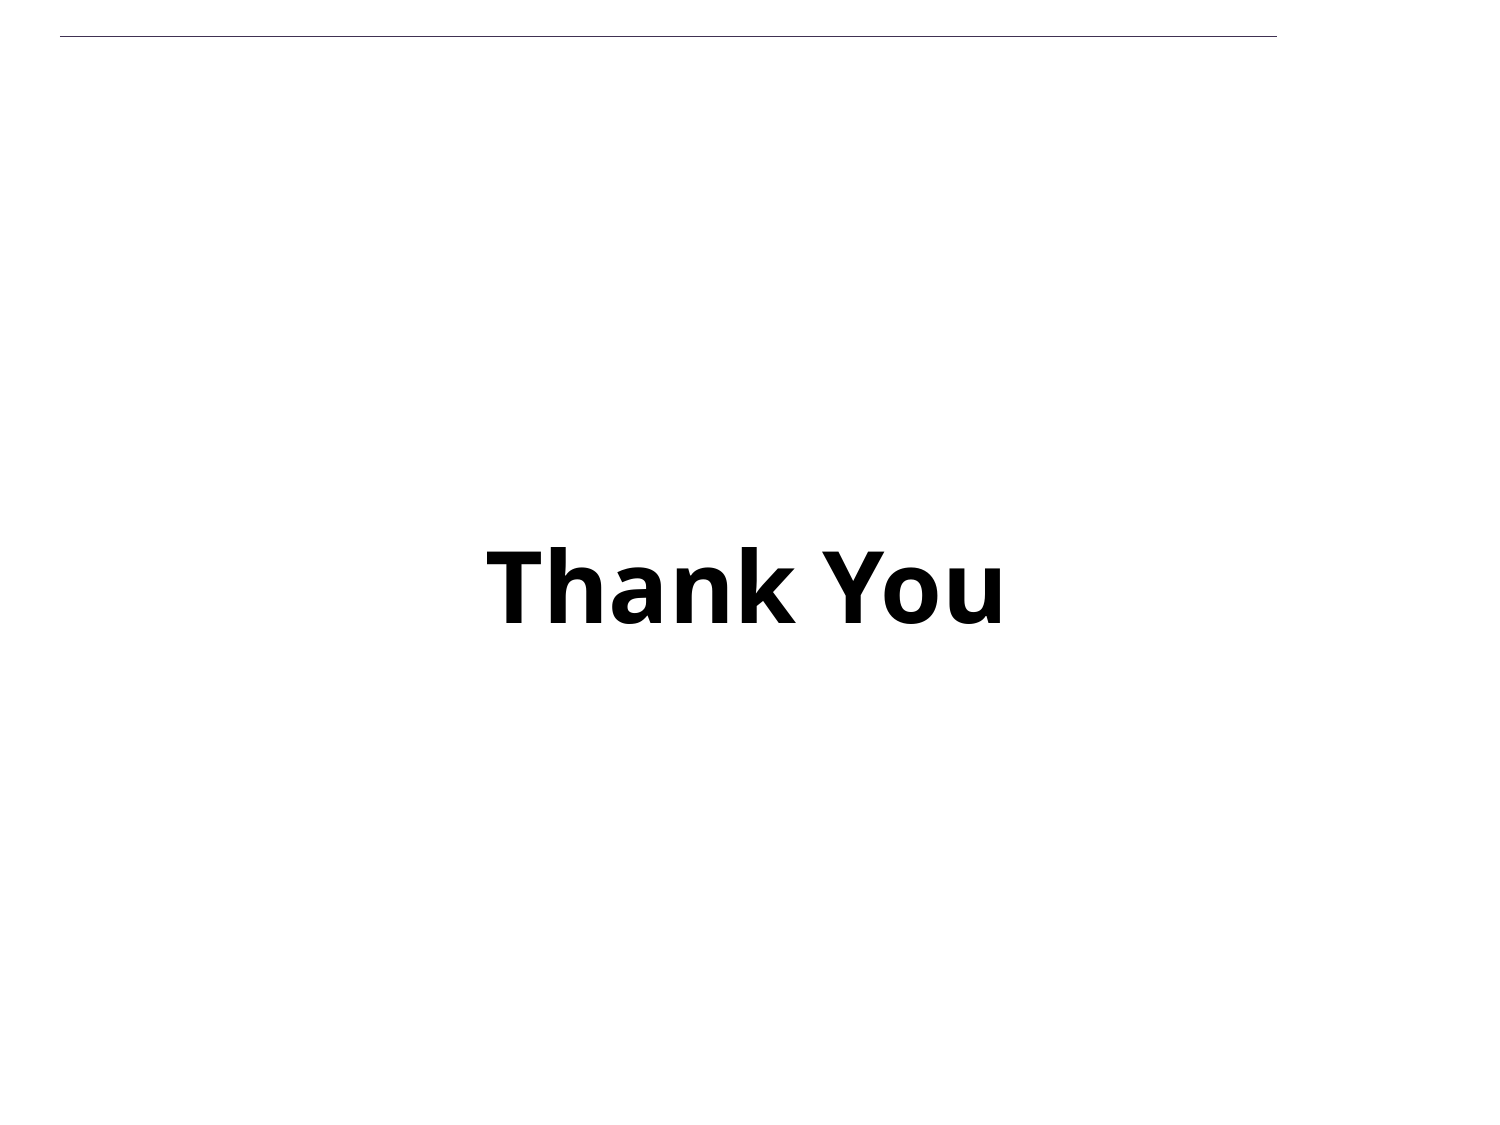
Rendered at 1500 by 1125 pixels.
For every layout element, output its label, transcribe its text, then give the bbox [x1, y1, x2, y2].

list Thank You [71, 479, 1422, 634]
